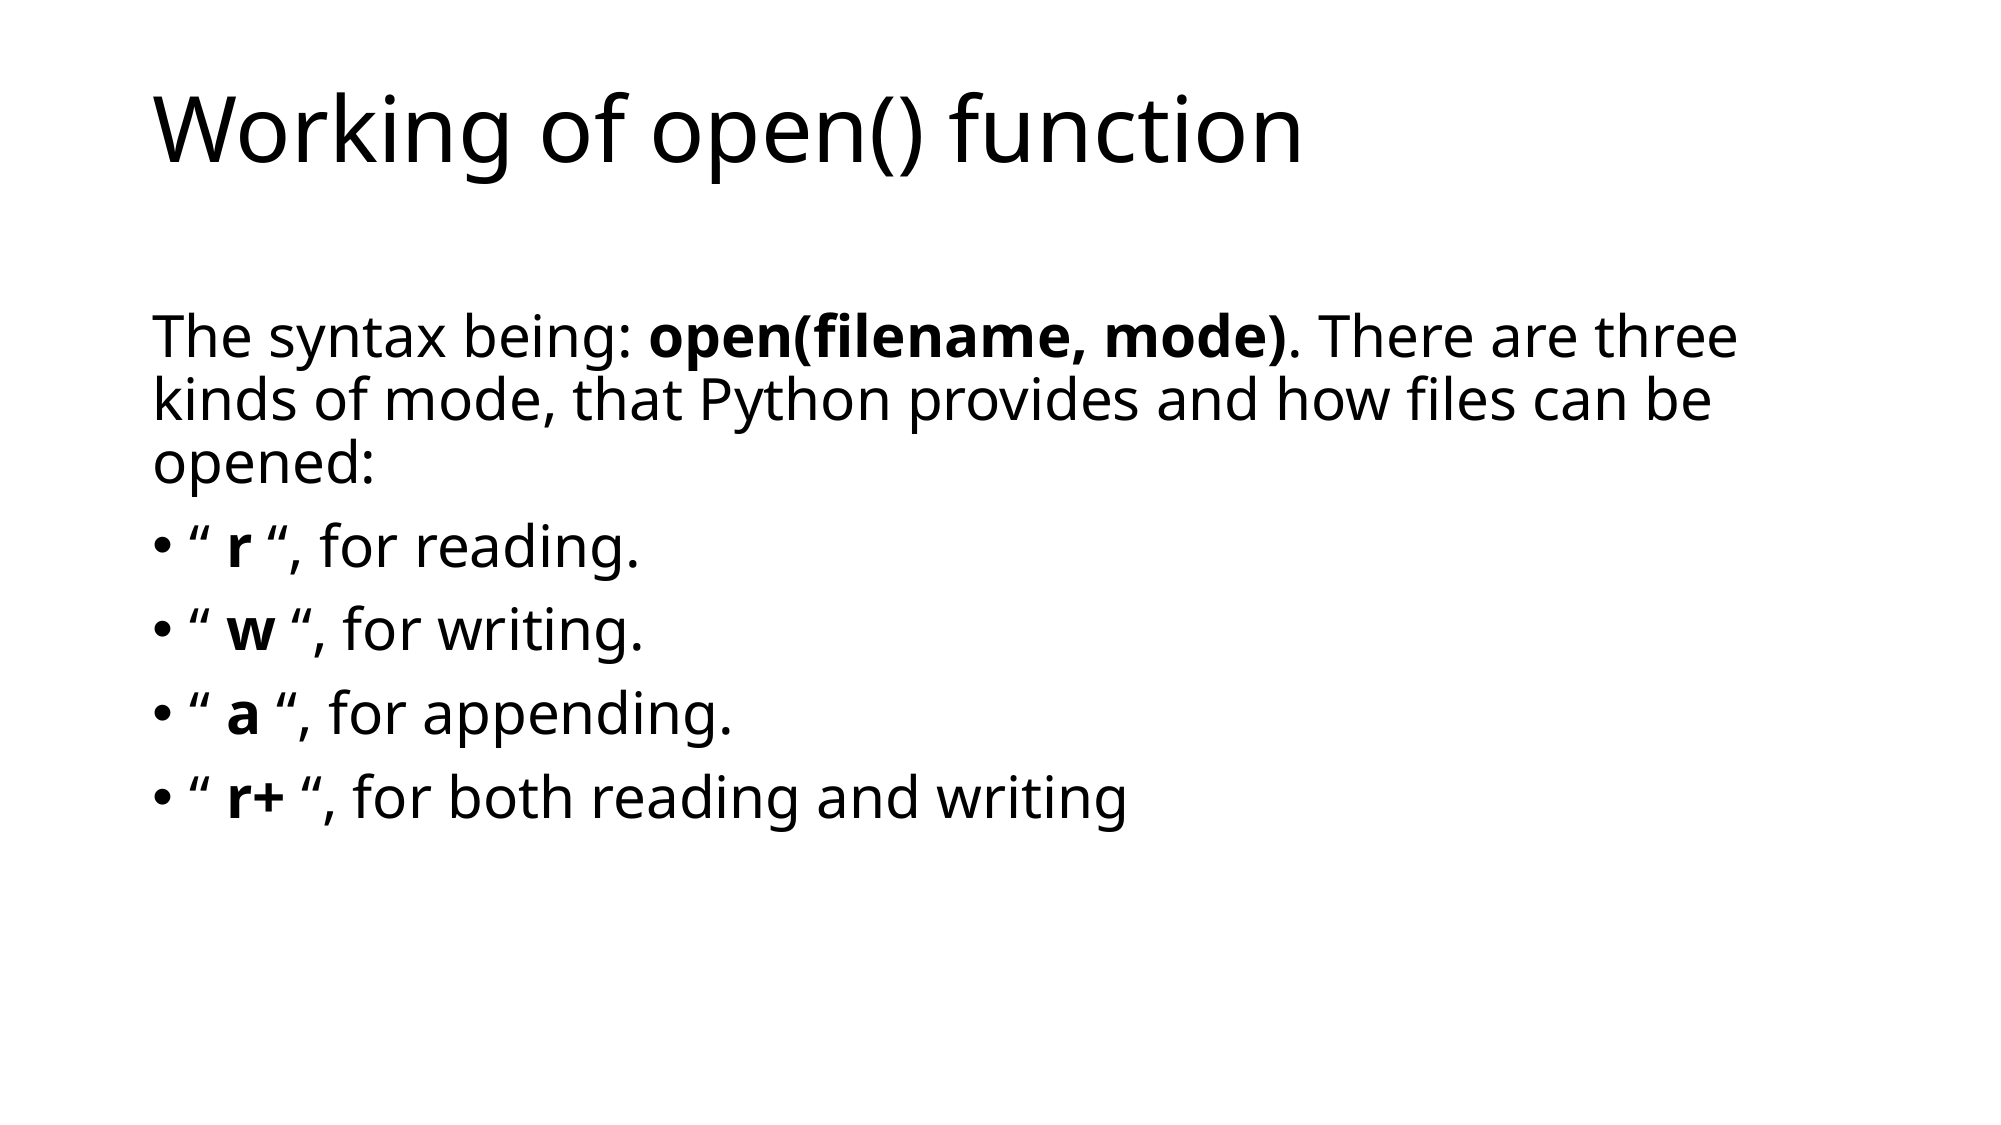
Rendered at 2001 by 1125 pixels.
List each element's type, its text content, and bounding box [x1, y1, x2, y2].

title Working of open() function [137, 59, 1863, 206]
list The syntax being: open(filename, mode). There are three kinds of mode, that Python provides and how files can be opened: “ r “, for reading. “ w “, for writing. “ a “, for appending. “ r+ “, for both reading and writing [137, 299, 1863, 1014]
